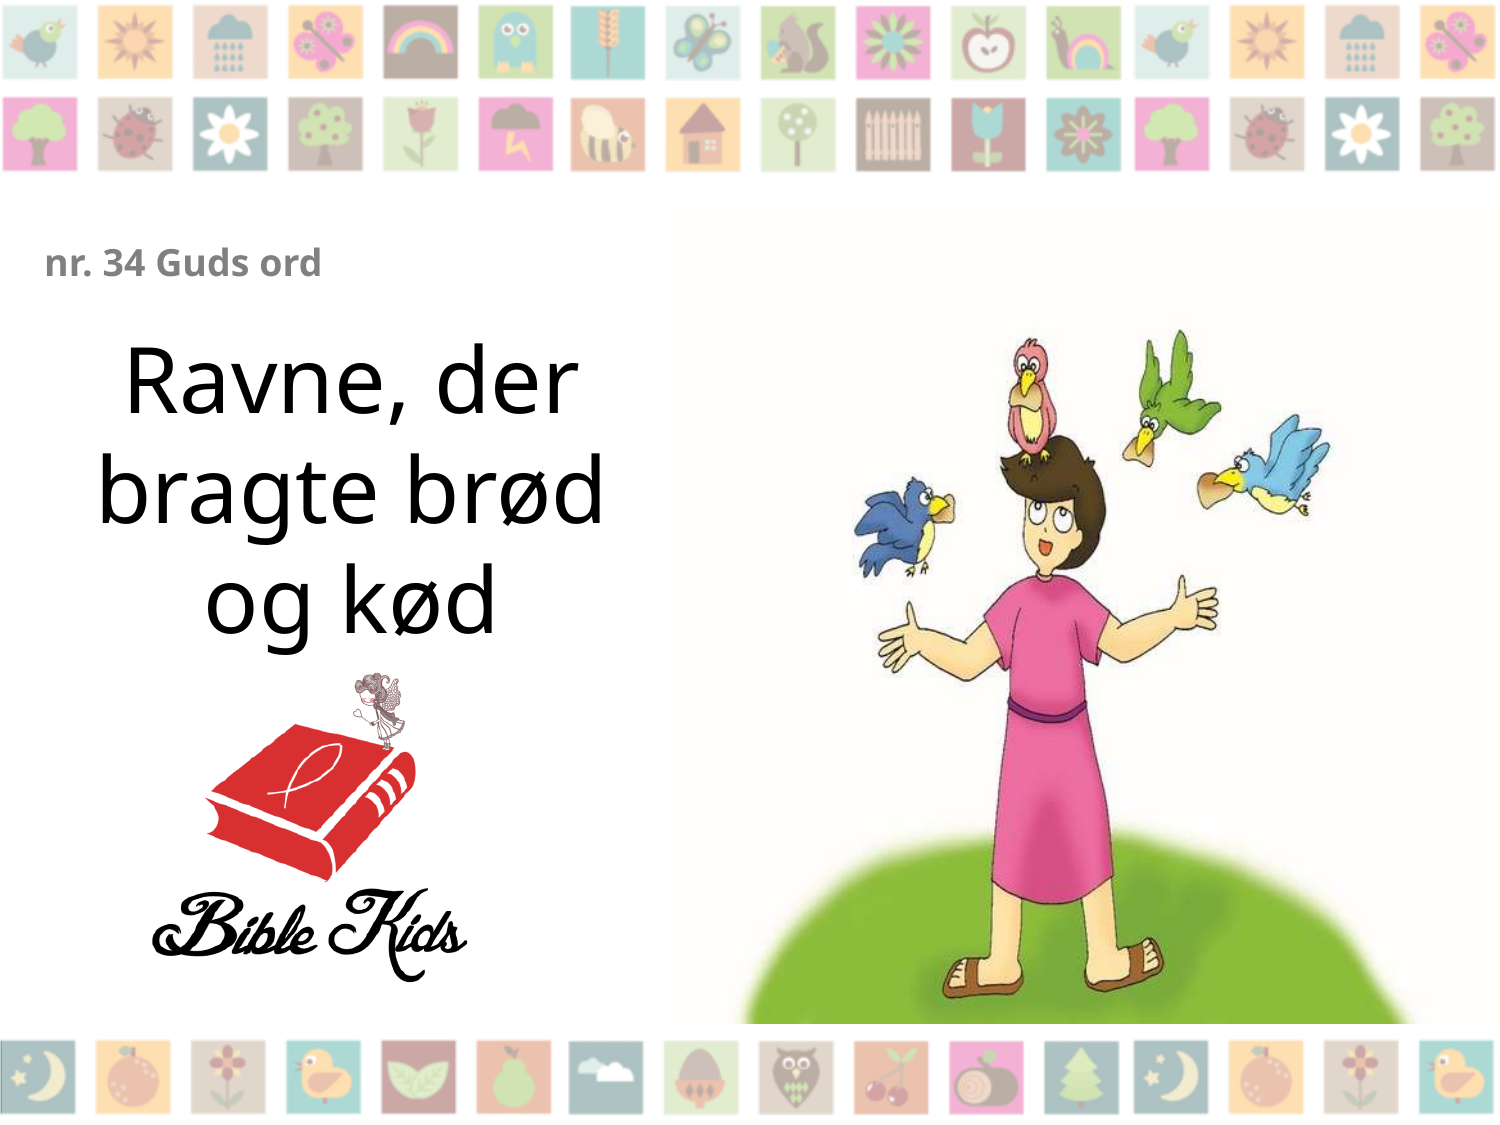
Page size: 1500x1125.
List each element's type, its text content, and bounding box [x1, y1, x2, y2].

picture [129, 638, 500, 1007]
text_box nr. 34 Guds ord [29, 231, 514, 292]
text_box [0, 3, 1500, 181]
text_box Ravne, der bragte brød og kød [29, 314, 661, 659]
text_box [0, 1028, 1500, 1118]
picture [666, 204, 1500, 1024]
